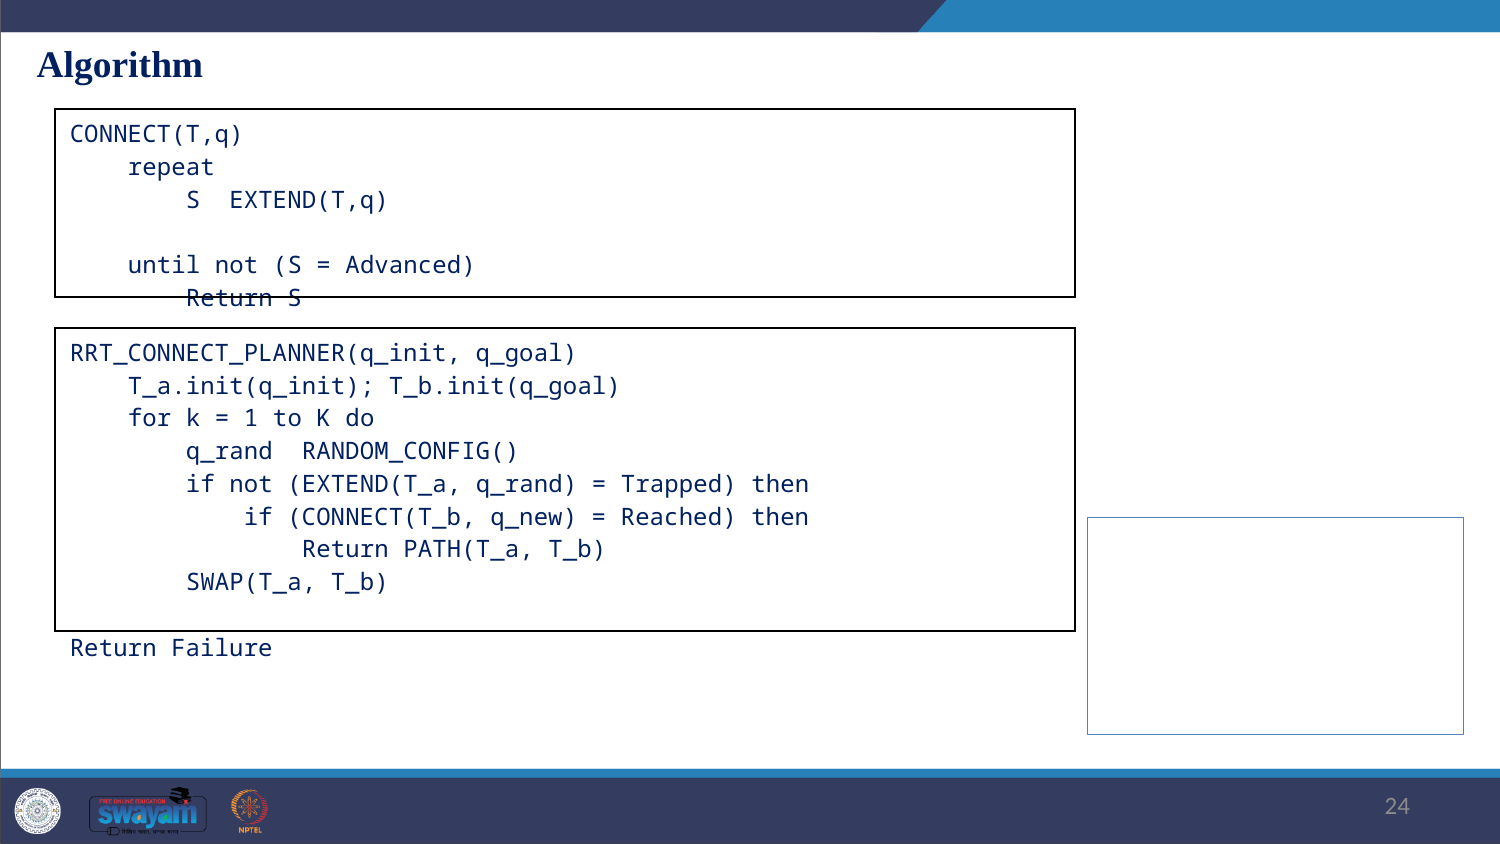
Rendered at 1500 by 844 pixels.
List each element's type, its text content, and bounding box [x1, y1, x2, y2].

slide_number 24 [1074, 782, 1425, 827]
text_box Algorithm [21, 32, 1088, 93]
picture [0, 0, 1500, 844]
